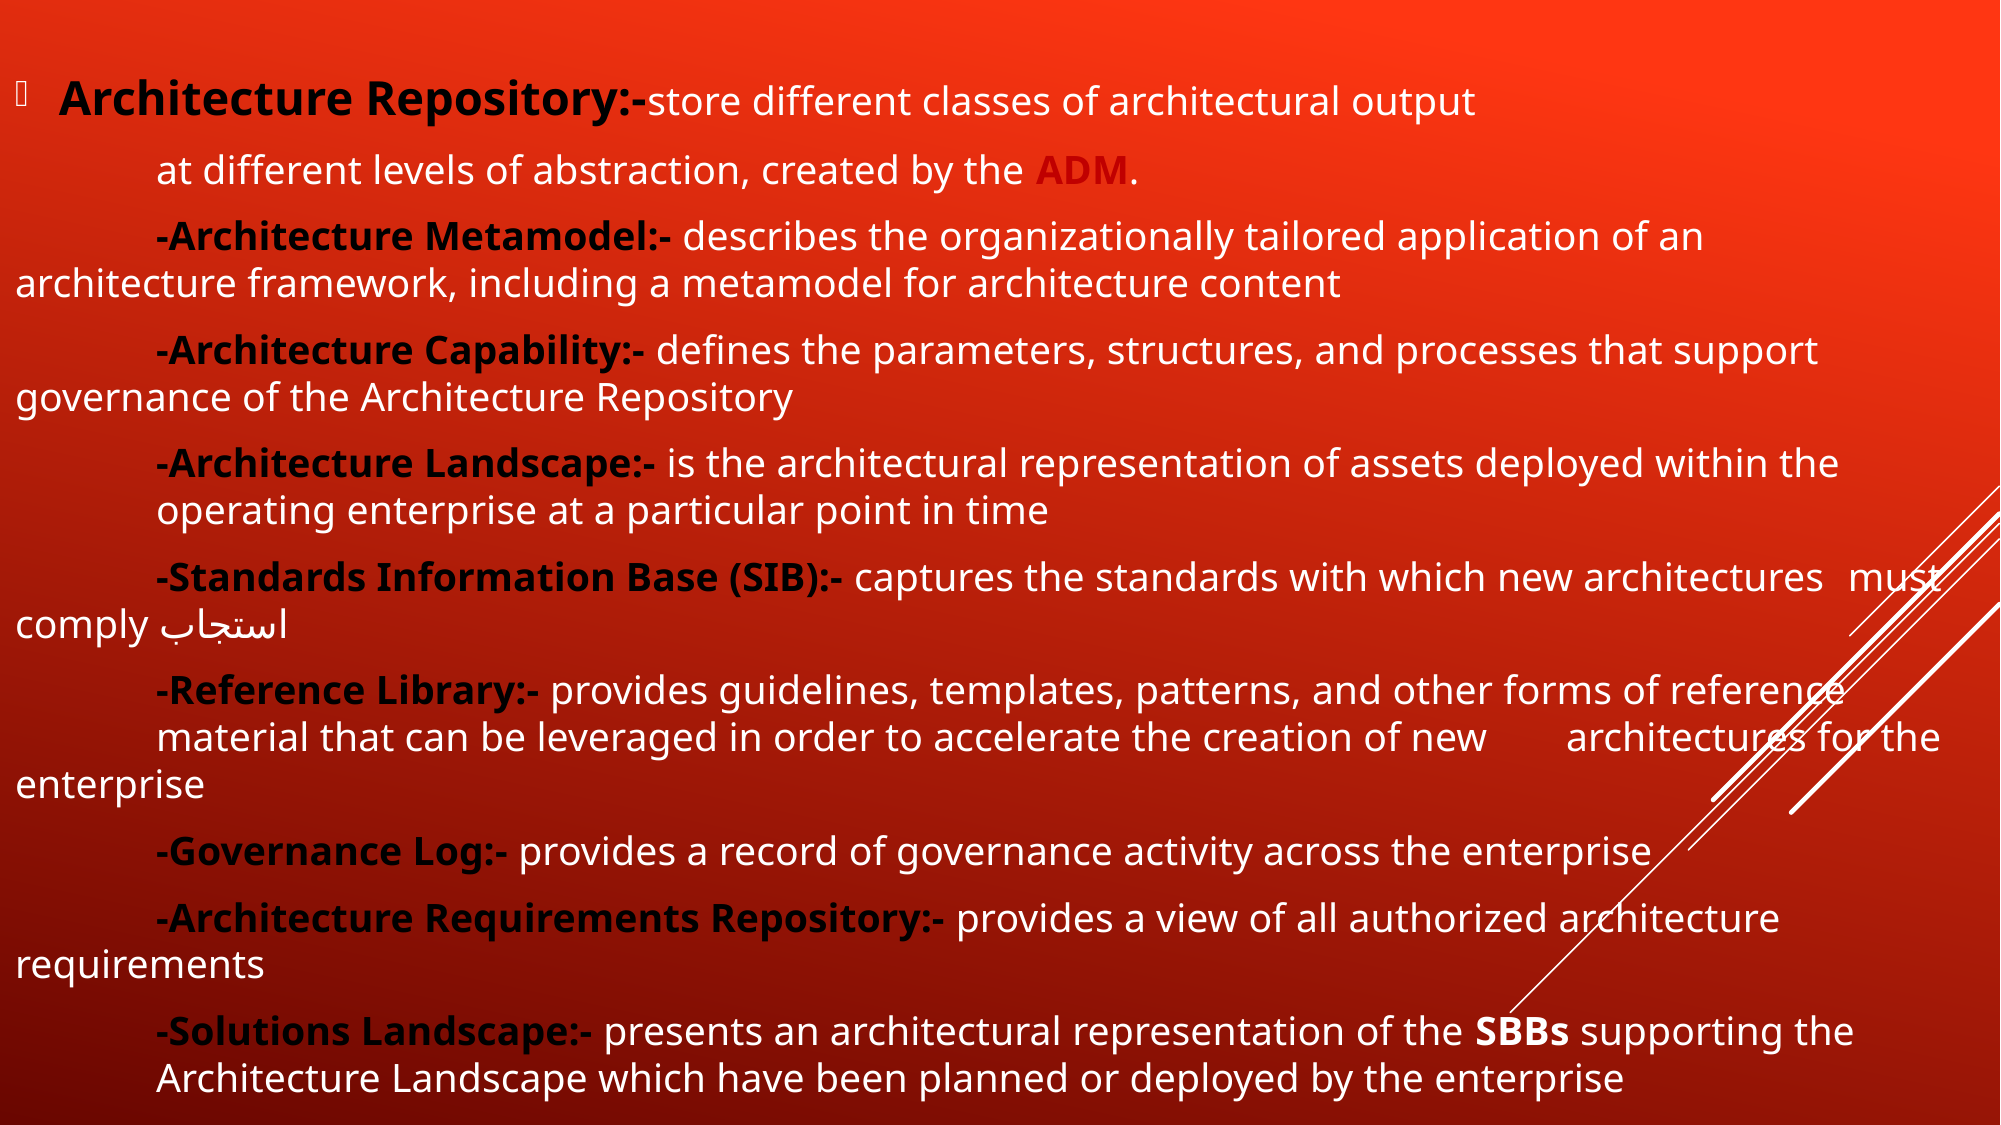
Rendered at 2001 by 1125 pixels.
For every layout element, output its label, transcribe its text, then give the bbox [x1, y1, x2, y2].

list Architecture Repository:-store different classes of architectural output at different levels of abstraction, created by the ADM. -Architecture Metamodel:- describes the organizationally tailored application of an architecture framework, including a metamodel for architecture content -Architecture Capability:- defines the parameters, structures, and processes that support governance of the Architecture Repository -Architecture Landscape:- is the architectural representation of assets deployed within the operating enterprise at a particular point in time -Standards Information Base (SIB):- captures the standards with which new architectures must comply استجاب -Reference Library:- provides guidelines, templates, patterns, and other forms of reference material that can be leveraged in order to accelerate the creation of new architectures for the enterprise -Governance Log:- provides a record of governance activity across the enterprise -Architecture Requirements Repository:- provides a view of all authorized architecture requirements -Solutions Landscape:- presents an architectural representation of the SBBs supporting the Architecture Landscape which have been planned or deployed by the enterprise [0, 44, 2000, 1125]
